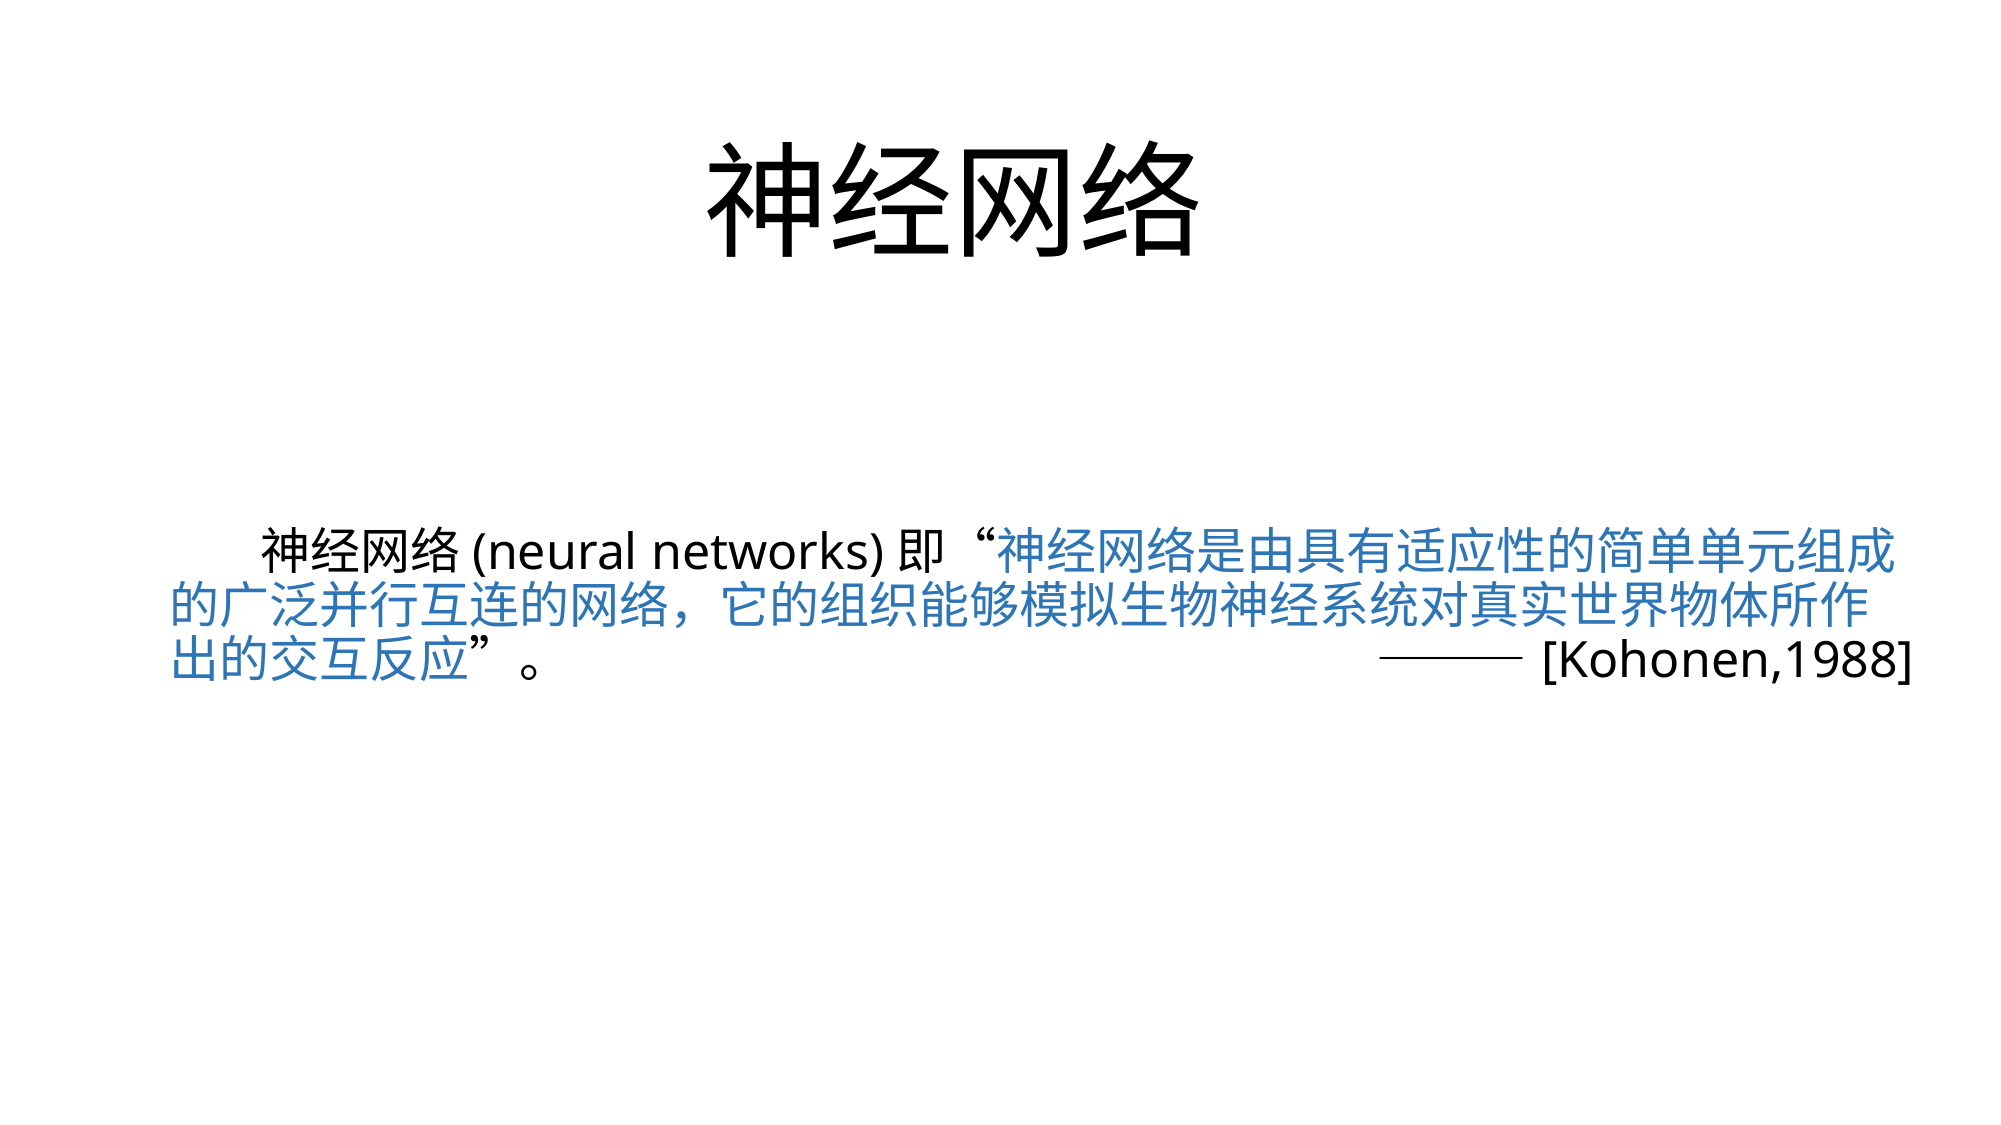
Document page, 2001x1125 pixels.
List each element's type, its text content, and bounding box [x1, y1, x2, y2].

subtitle 神经网络(neural networks)即“神经网络是由具有适应性的简单单元组成的广泛并行互连的网络，它的组织能够模拟生物神经系统对真实世界物体所作出的交互反应”。 ———[Kohonen,1988] [154, 518, 1933, 966]
title 神经网络 [203, 109, 1704, 282]
